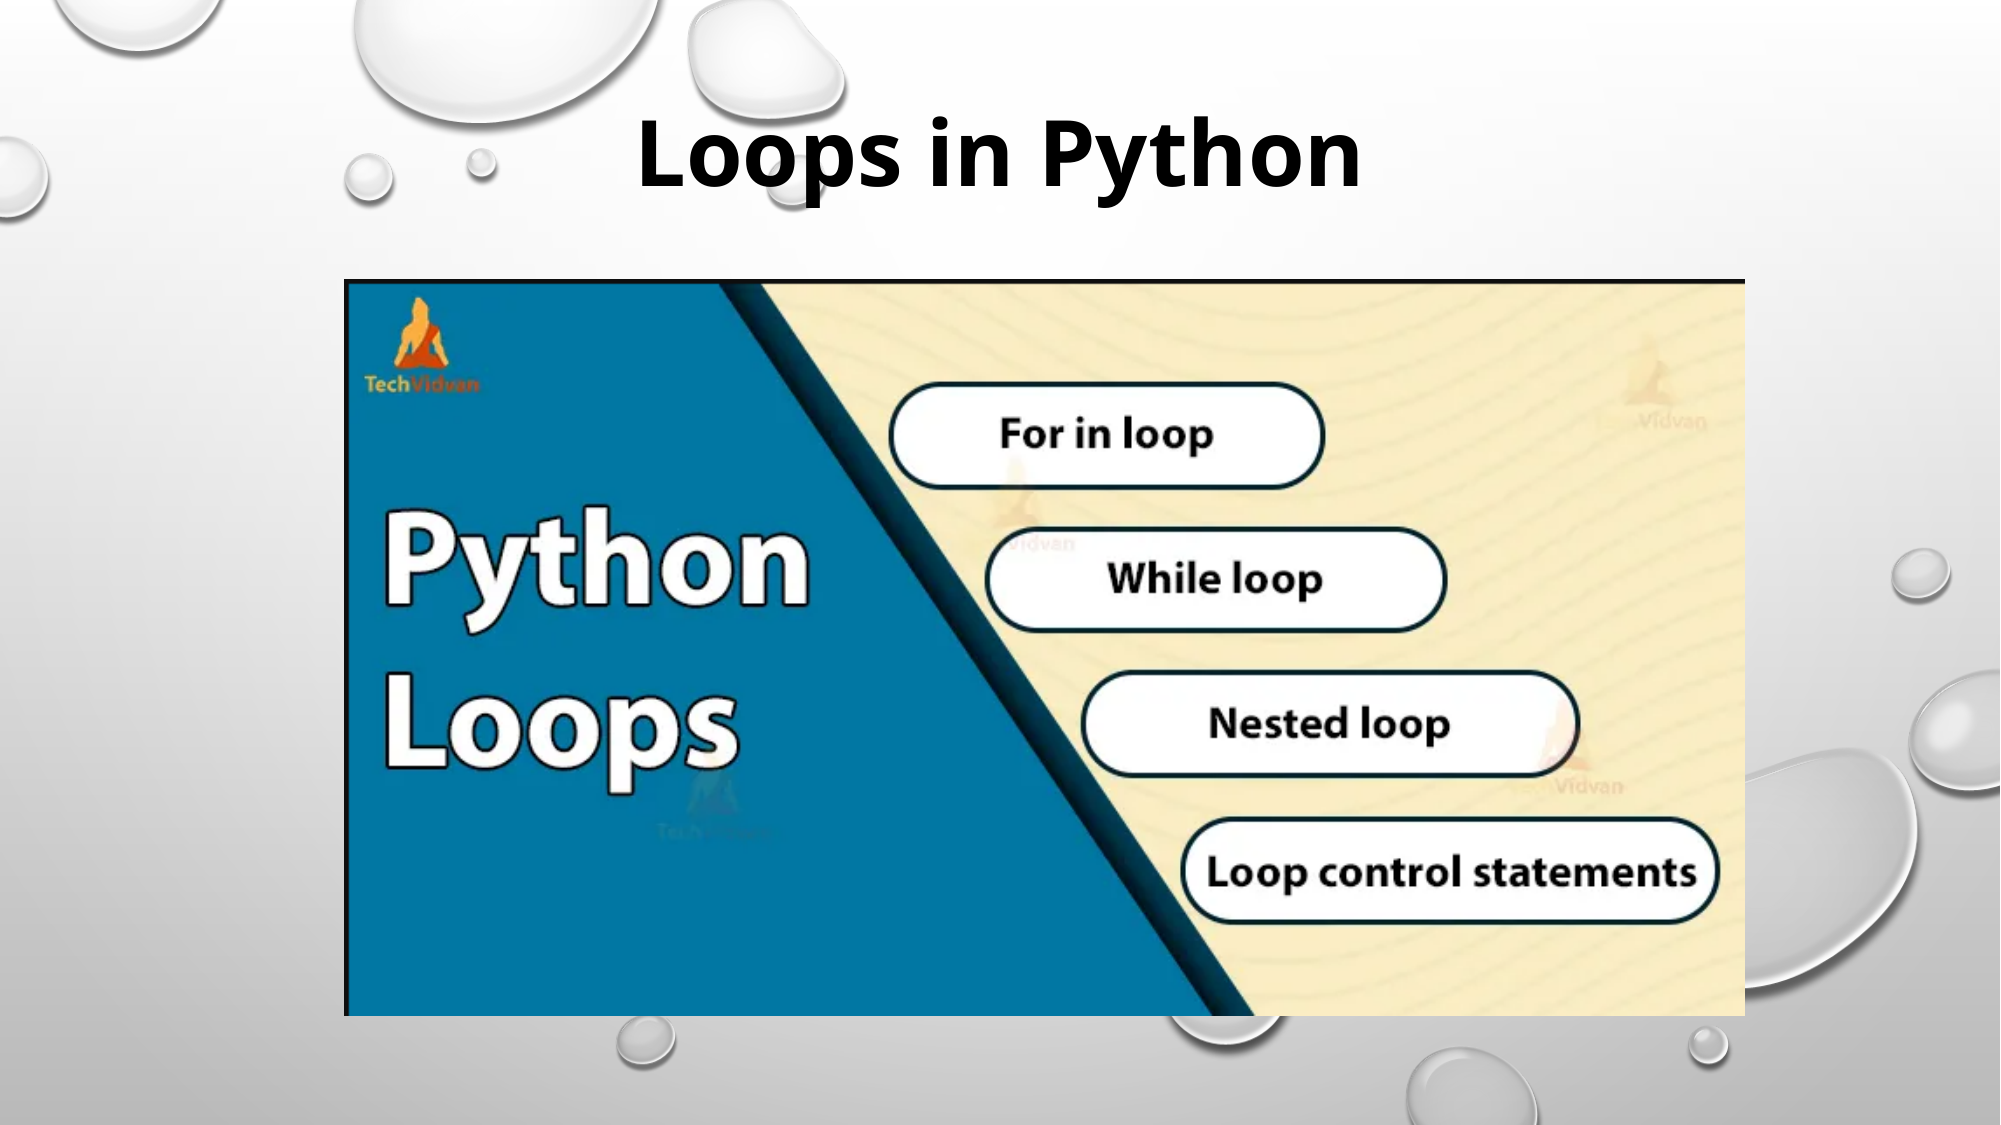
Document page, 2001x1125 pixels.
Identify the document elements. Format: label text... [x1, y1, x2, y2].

text_box Loops in Python [137, 0, 1863, 212]
picture [0, 0, 2000, 1125]
